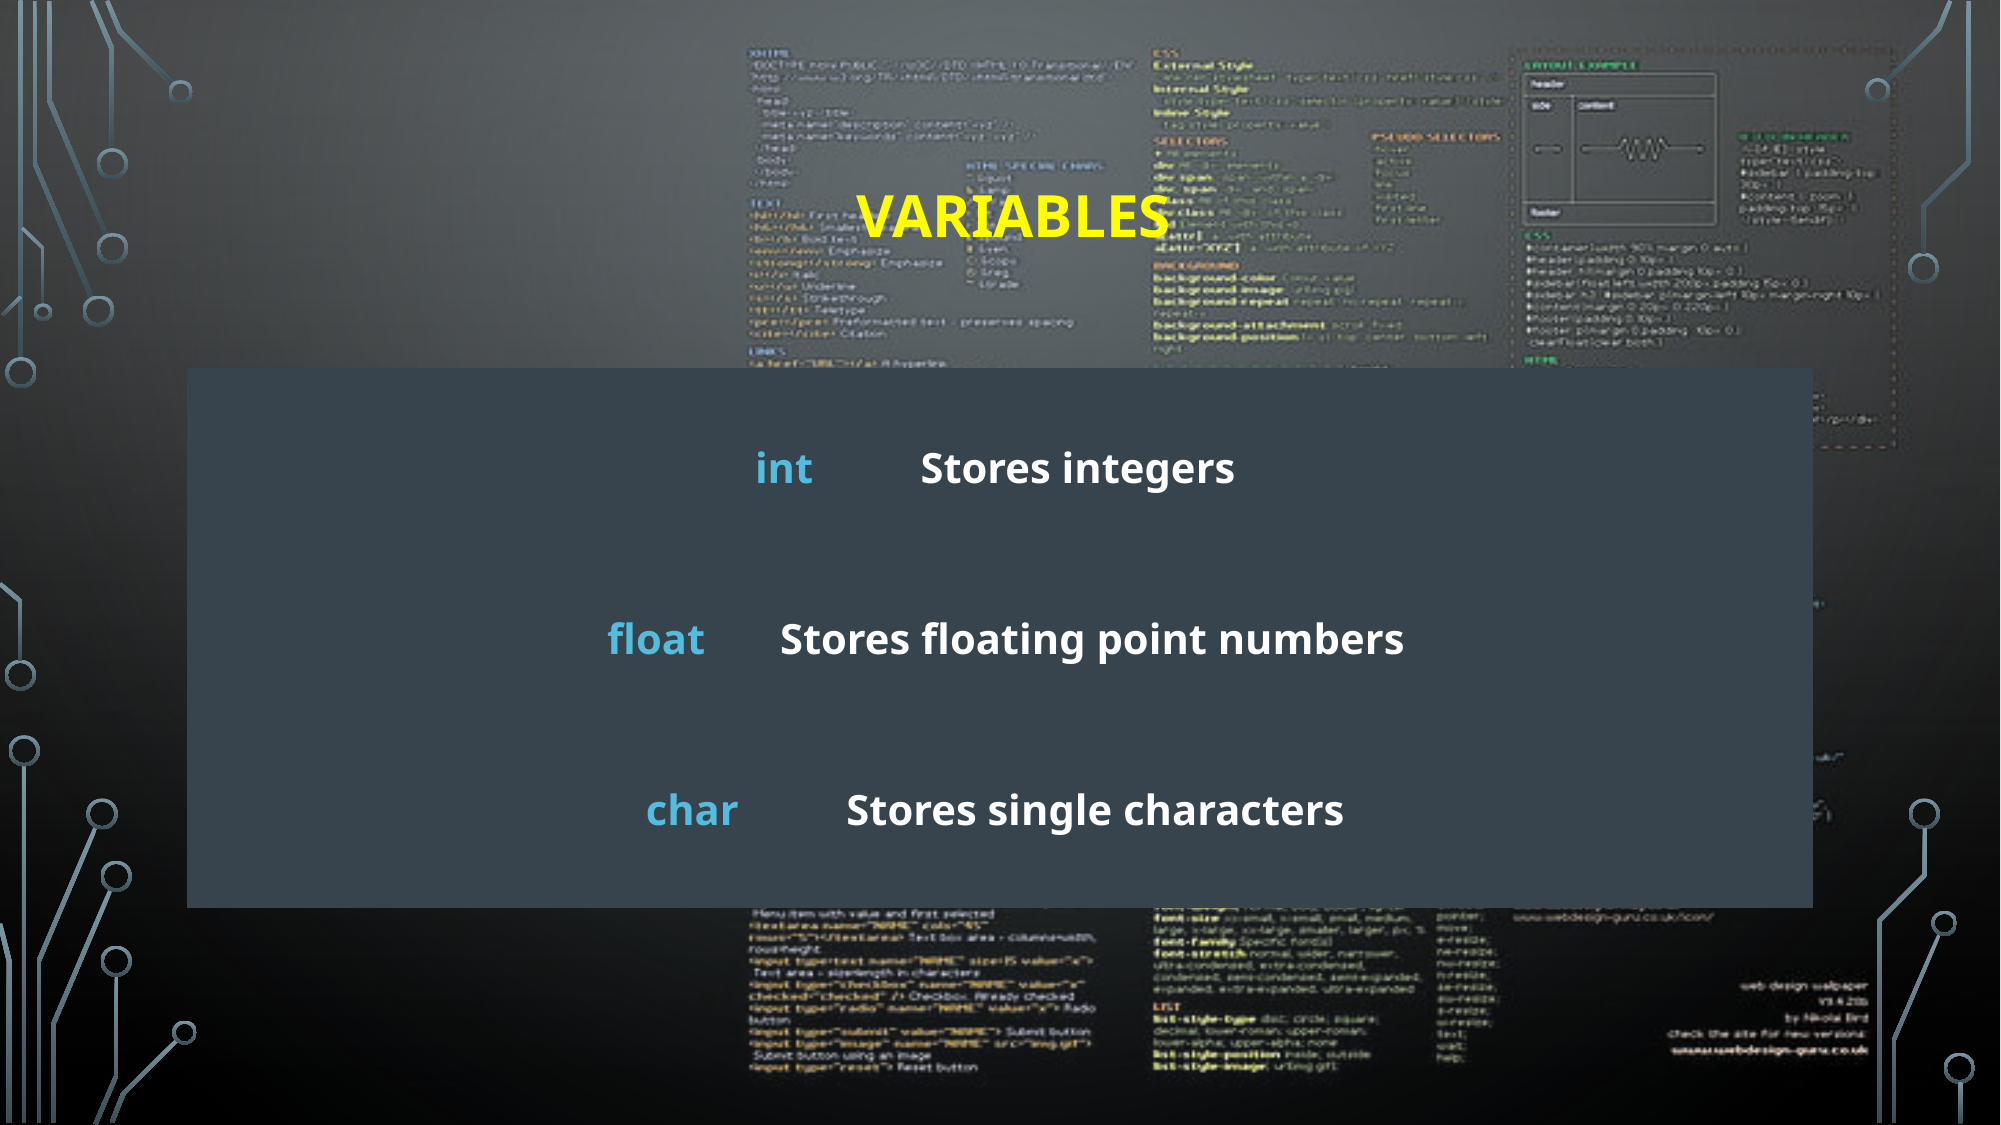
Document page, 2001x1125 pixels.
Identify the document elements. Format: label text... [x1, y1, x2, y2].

title variables [201, 148, 1827, 415]
table_header int Stores integers float Stores floating point numbers char Stores single characters [188, 370, 1812, 906]
